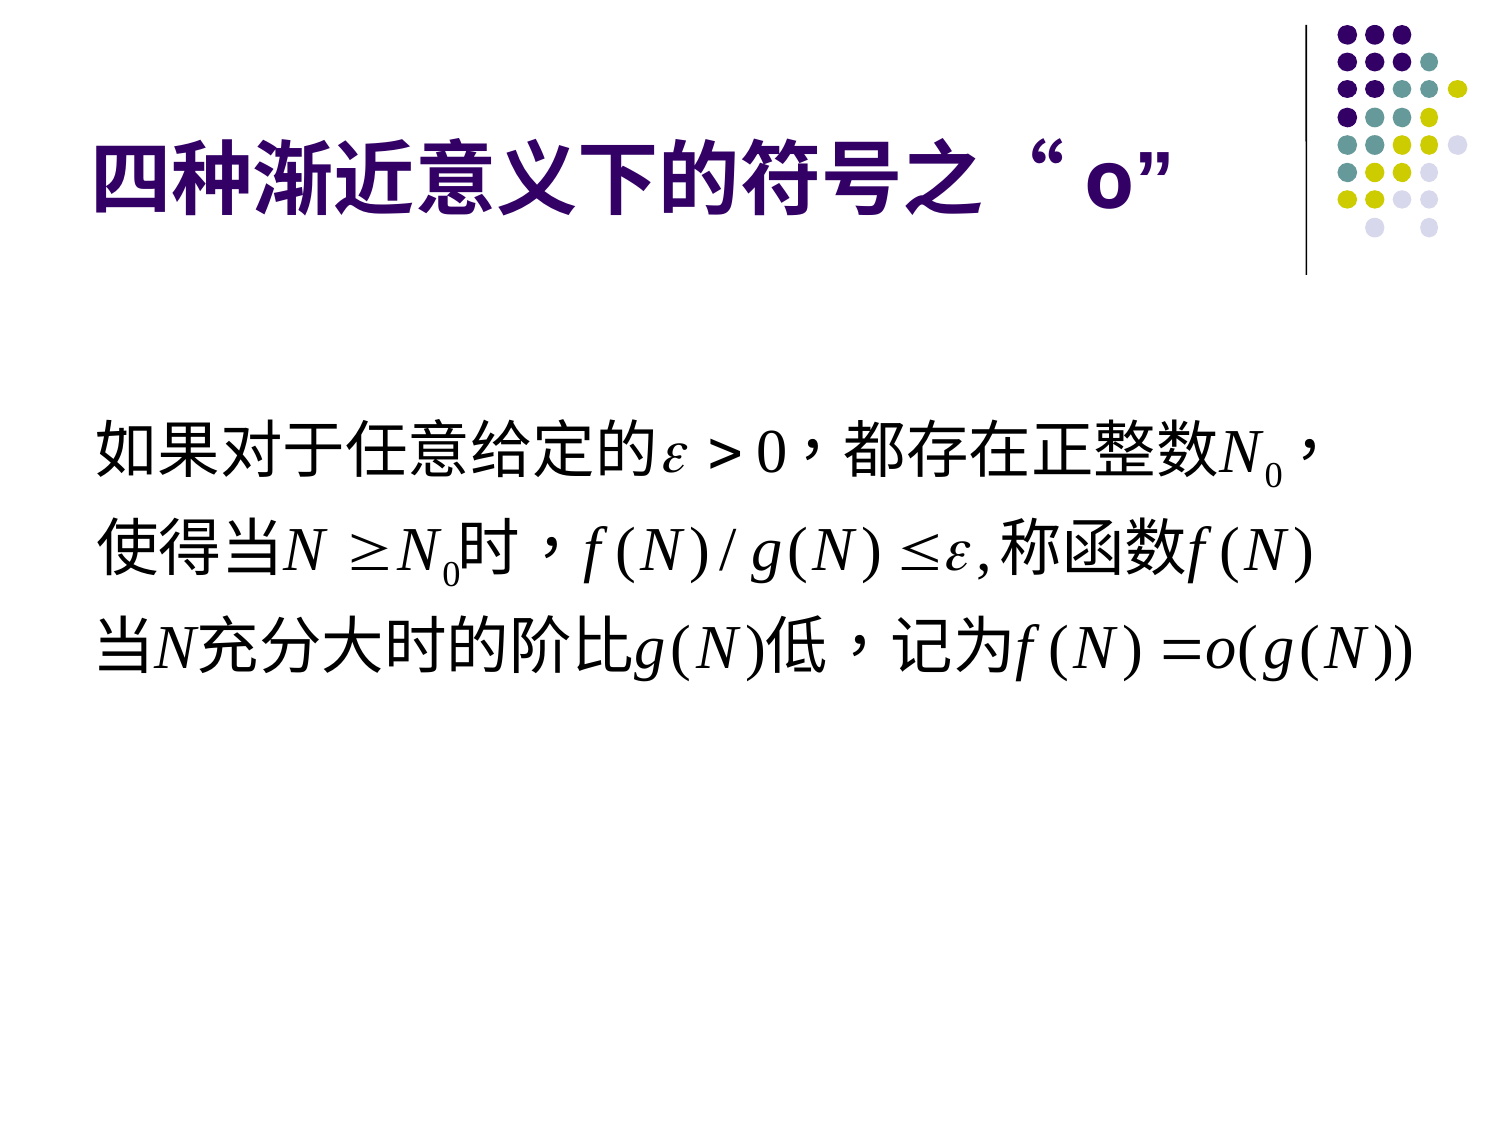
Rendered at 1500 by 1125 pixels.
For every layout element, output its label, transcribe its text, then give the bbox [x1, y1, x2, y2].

title 四种渐近意义下的符号之“o” [74, 19, 1313, 233]
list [88, 408, 1424, 696]
